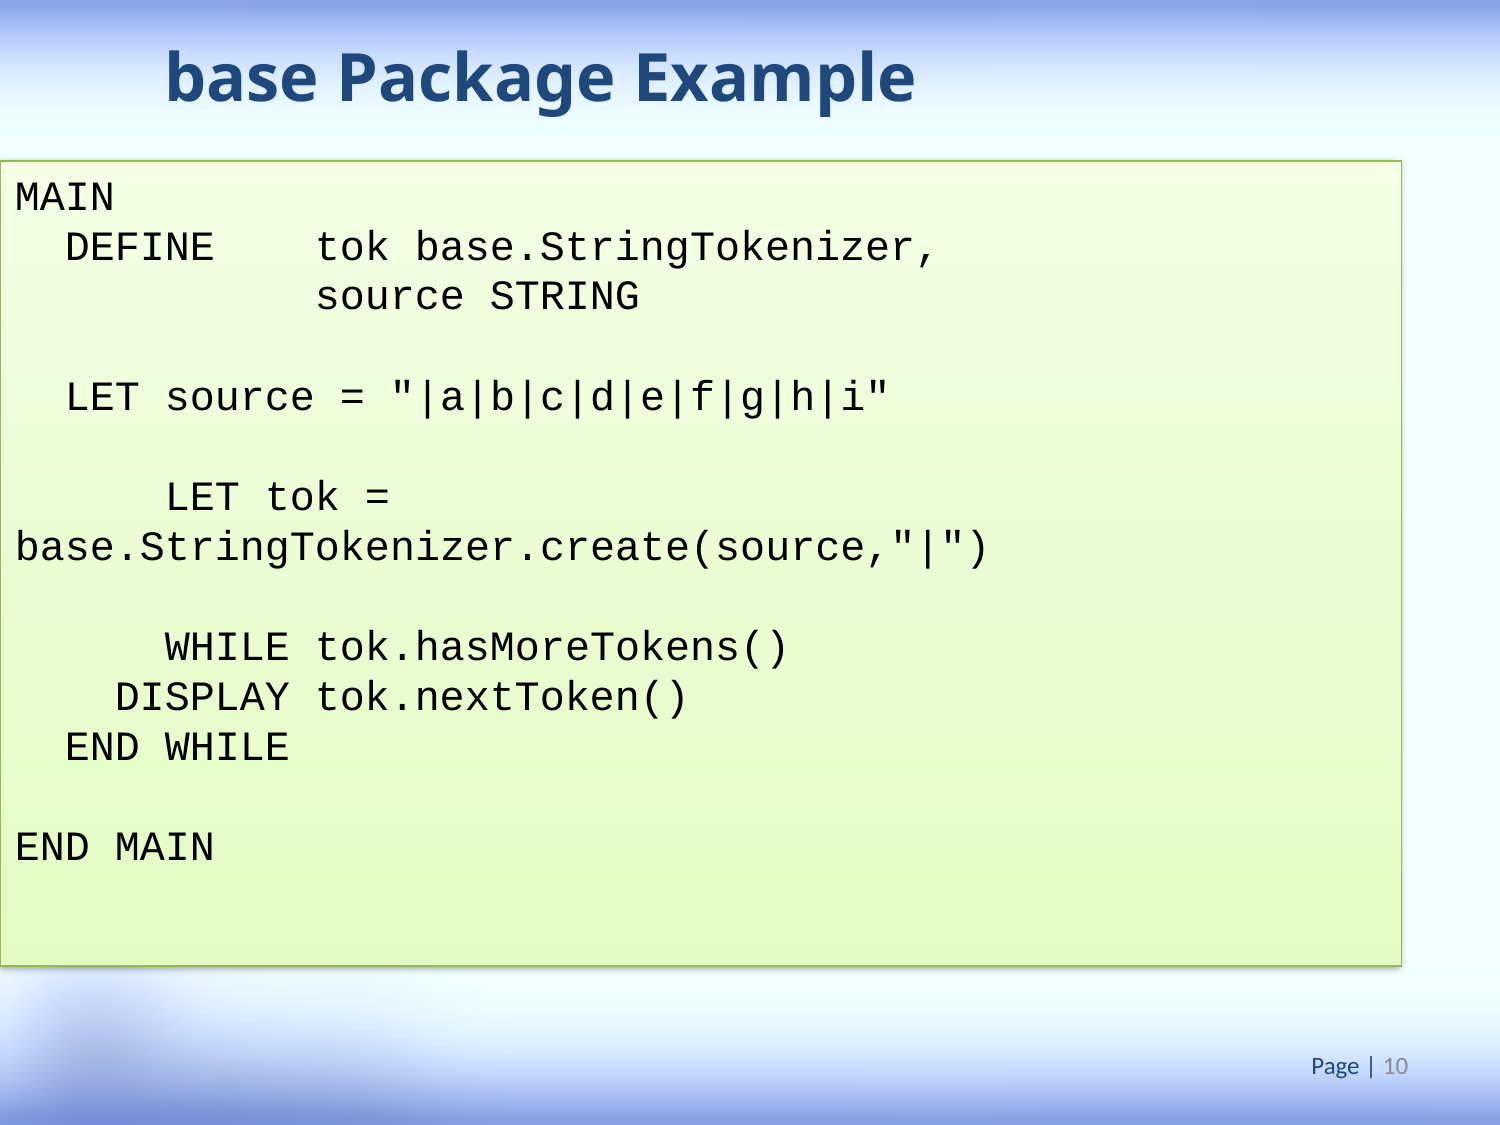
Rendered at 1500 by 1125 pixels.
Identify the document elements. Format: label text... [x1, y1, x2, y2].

picture [0, 0, 1500, 1125]
text_box base Package Example [149, 27, 1187, 163]
list MAIN DEFINE tok base.StringTokenizer, source STRING LET source = "|a|b|c|d|e|f|g|h|i" LET tok = base.StringTokenizer.create(source,"|") WHILE tok.hasMoreTokens() DISPLAY tok.nextToken() END WHILE END MAIN [0, 160, 1402, 967]
